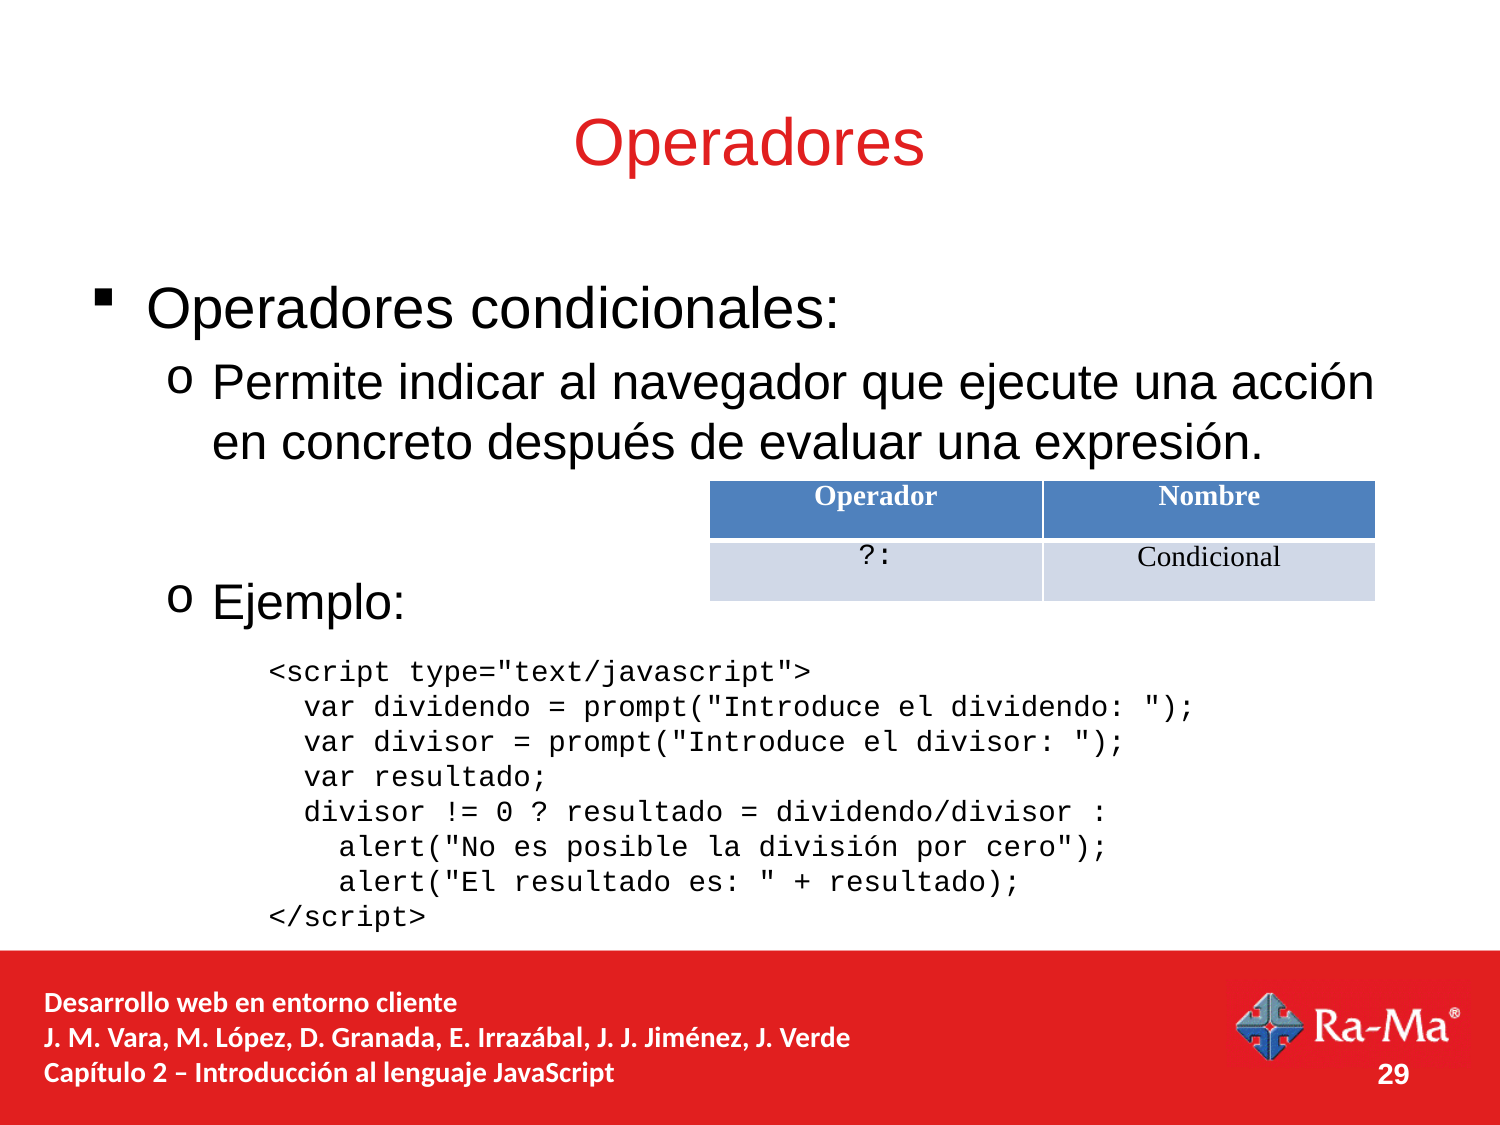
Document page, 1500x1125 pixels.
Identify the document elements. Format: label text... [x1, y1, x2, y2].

picture [0, 0, 1500, 1125]
slide_number 29 [1074, 1042, 1425, 1103]
title Operadores [75, 45, 1425, 233]
table_cell ?: [710, 543, 1042, 601]
text_box <script type="text/javascript"> var dividendo = prompt("Introduce el dividendo: "); var divisor = prompt("Introduce el divisor: "); var resultado; divisor != 0 ? resultado = dividendo/divisor : alert("No es posible la división por cero"); alert("El resultado es: " + resultado); </script> [253, 645, 1500, 985]
table_cell Condicional [1044, 543, 1375, 601]
table_header Nombre [1044, 481, 1375, 538]
table_header Operador [710, 481, 1042, 538]
list Operadores condicionales: Permite indicar al navegador que ejecute una acción en concreto después de evaluar una expresión. Ejemplo: [75, 262, 1425, 929]
